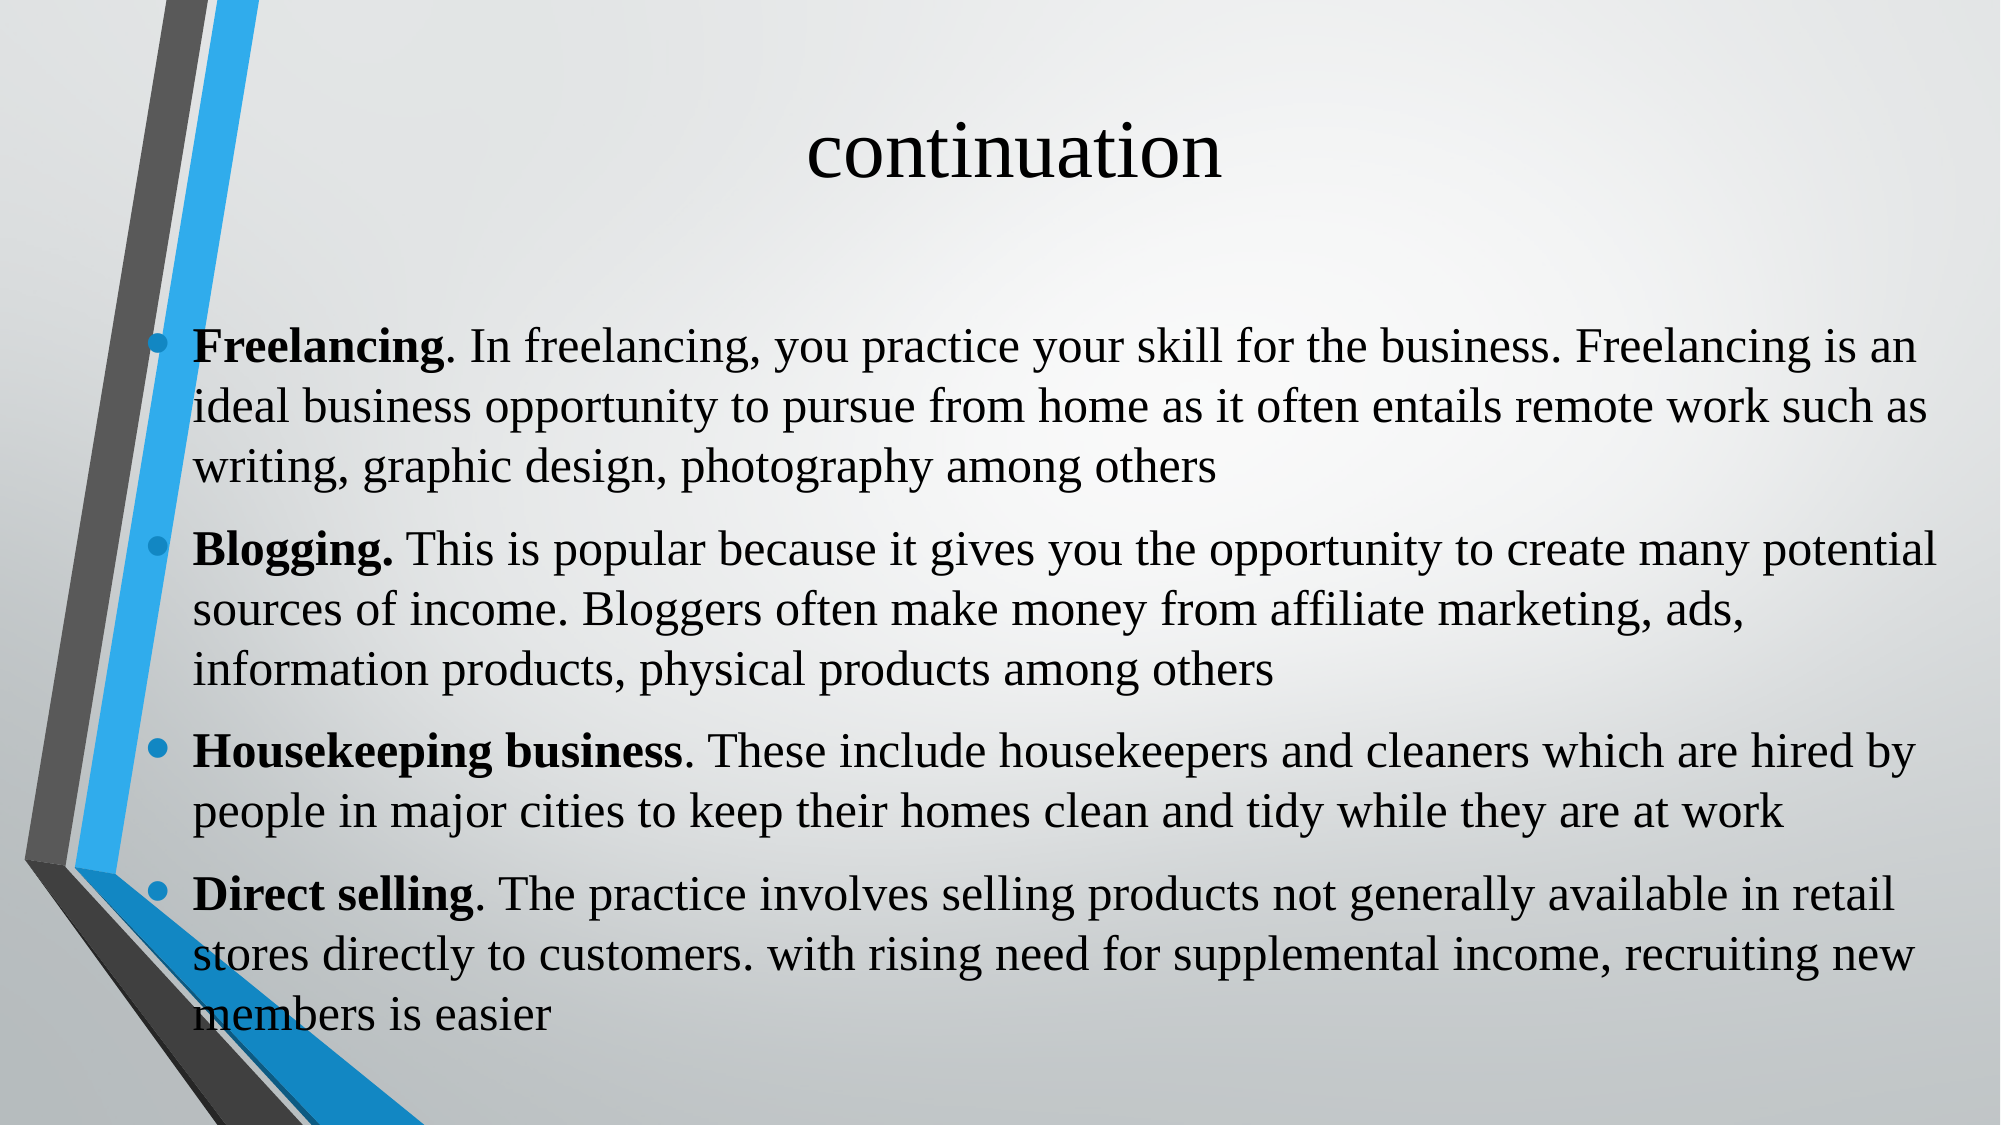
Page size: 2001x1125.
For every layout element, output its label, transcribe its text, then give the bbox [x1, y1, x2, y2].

list Freelancing. In freelancing, you practice your skill for the business. Freelancing is an ideal business opportunity to pursue from home as it often entails remote work such as writing, graphic design, photography among others Blogging. This is popular because it gives you the opportunity to create many potential sources of income. Bloggers often make money from affiliate marketing, ads, information products, physical products among others Housekeeping business. These include housekeepers and cleaners which are hired by people in major cities to keep their homes clean and tidy while they are at work Direct selling. The practice involves selling products not generally available in retail stores directly to customers. with rising need for supplemental income, recruiting new members is easier [130, 287, 2000, 1066]
title continuation [193, 0, 1837, 287]
